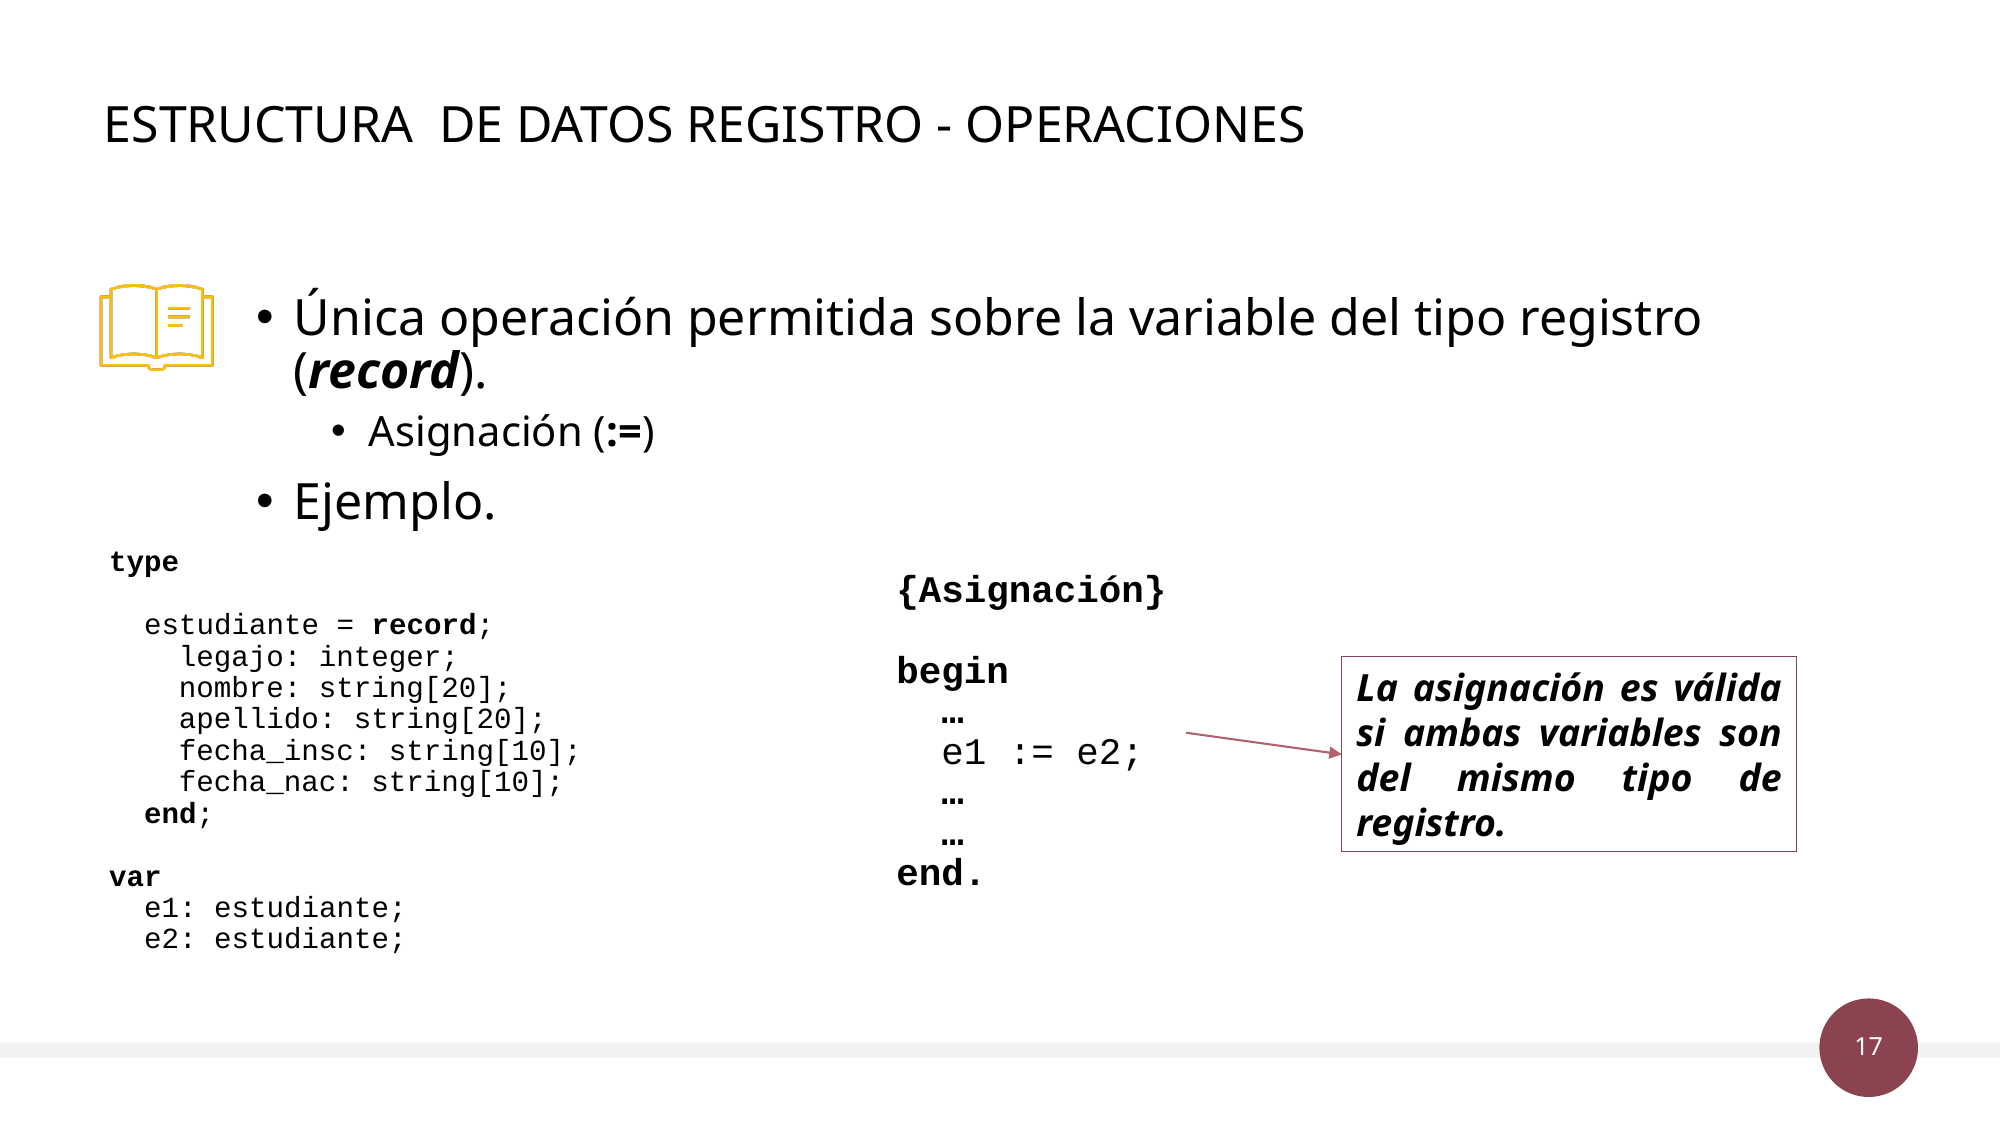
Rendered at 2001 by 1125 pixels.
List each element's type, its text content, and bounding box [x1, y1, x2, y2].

text_box {Asignación} begin … e1 := e2; … … end. [896, 562, 1187, 904]
text_box La asignación es válida si ambas variables son del mismo tipo de registro. [1341, 656, 1797, 852]
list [88, 261, 225, 398]
text_box type estudiante = record; legajo: integer; nombre: string[20]; apellido: string[20]; fecha_insc: string[10]; fecha_nac: string[10]; end; var e1: estudiante; e2: estudiante; [109, 539, 632, 927]
list Única operación permitida sobre la variable del tipo registro (record). Asignación (:=) Ejemplo. [256, 284, 1719, 563]
title ESTRUCTURA DE DATOS REGISTRO - OPERACIONES [103, 91, 1879, 228]
